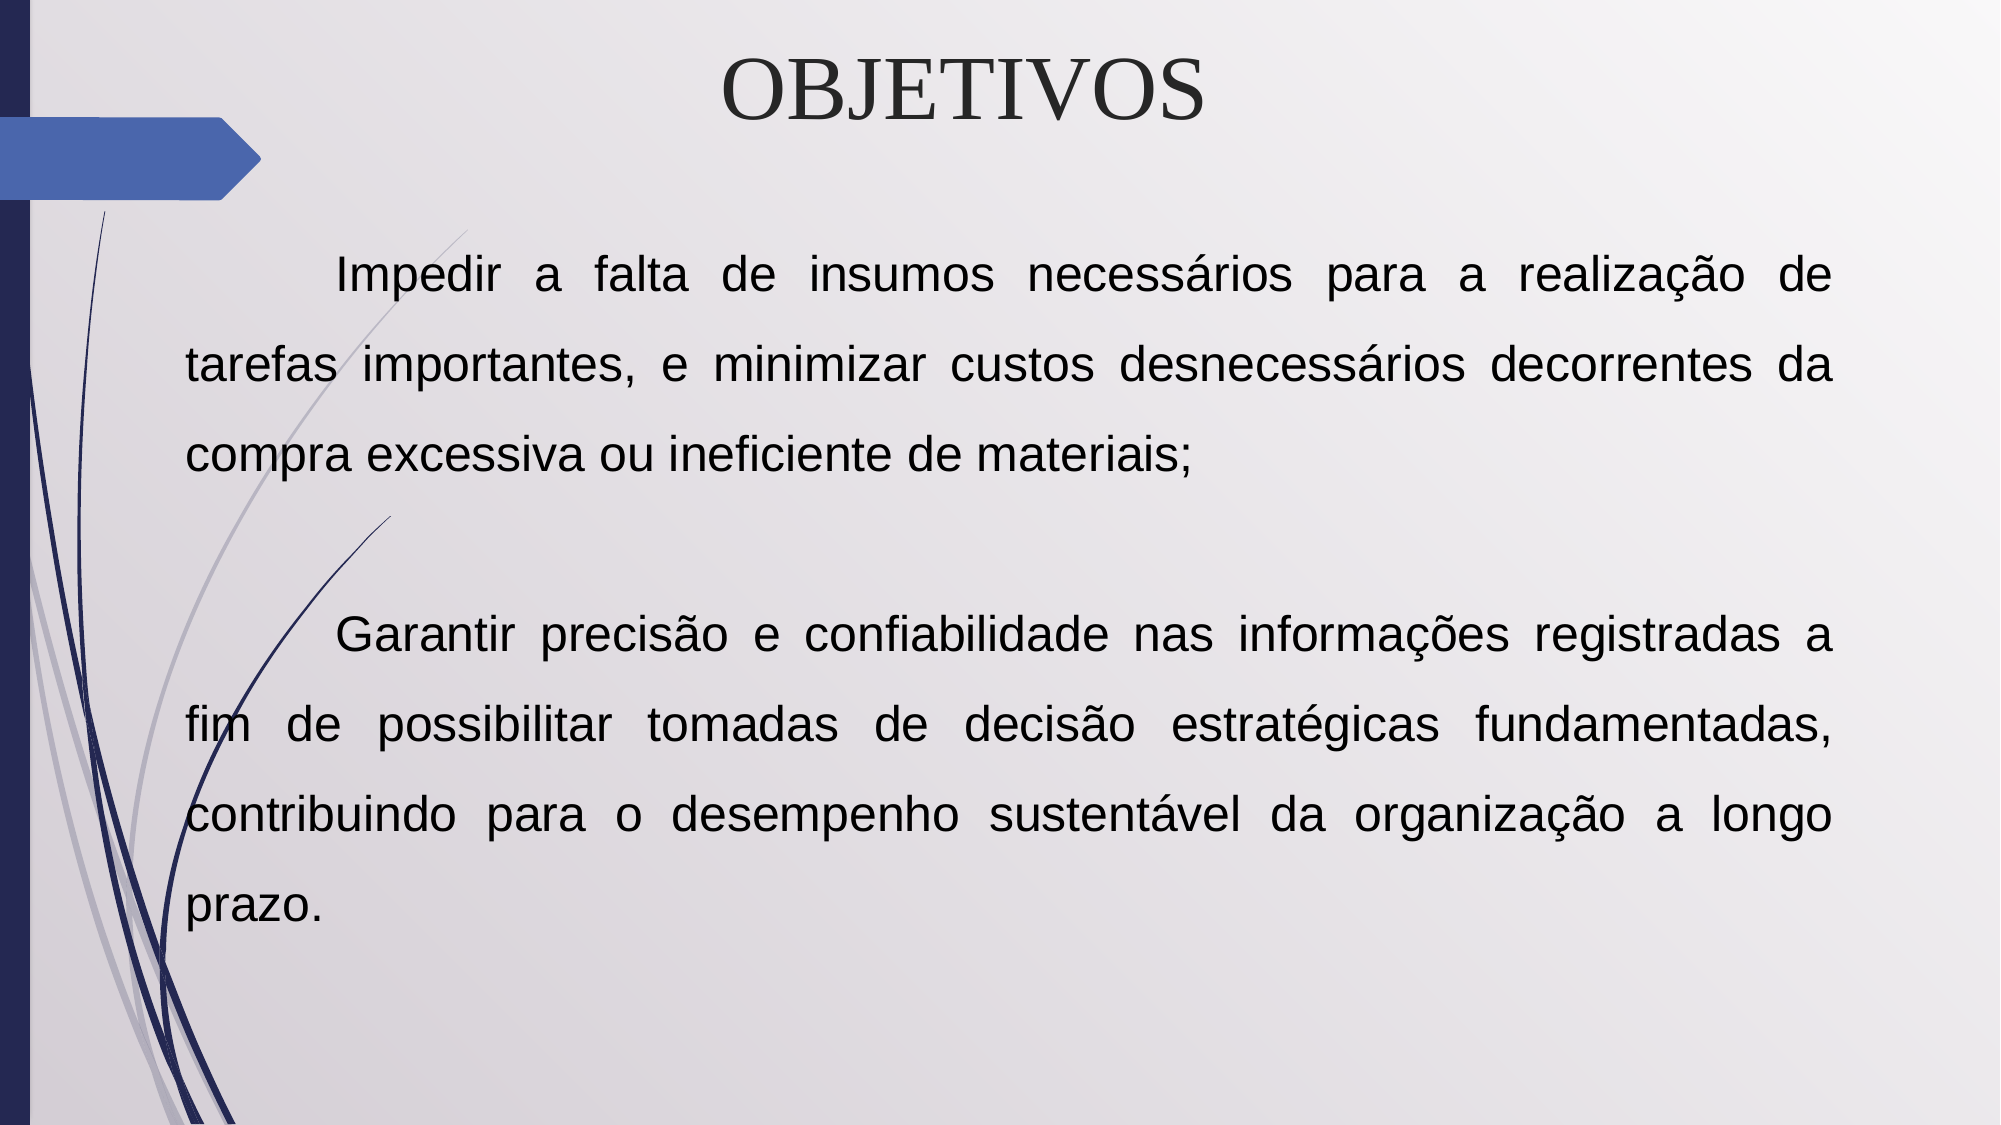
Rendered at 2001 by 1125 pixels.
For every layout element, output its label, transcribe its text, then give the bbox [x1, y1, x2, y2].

text_box OBJETIVOS [705, 20, 1295, 180]
list Impedir a falta de insumos necessários para a realização de tarefas importantes, e minimizar custos desnecessários decorrentes da compra excessiva ou ineficiente de materiais; Garantir precisão e confiabilidade nas informações registradas a fim de possibilitar tomadas de decisão estratégicas fundamentadas, contribuindo para o desempenho sustentável da organização a longo prazo. [170, 203, 1850, 824]
